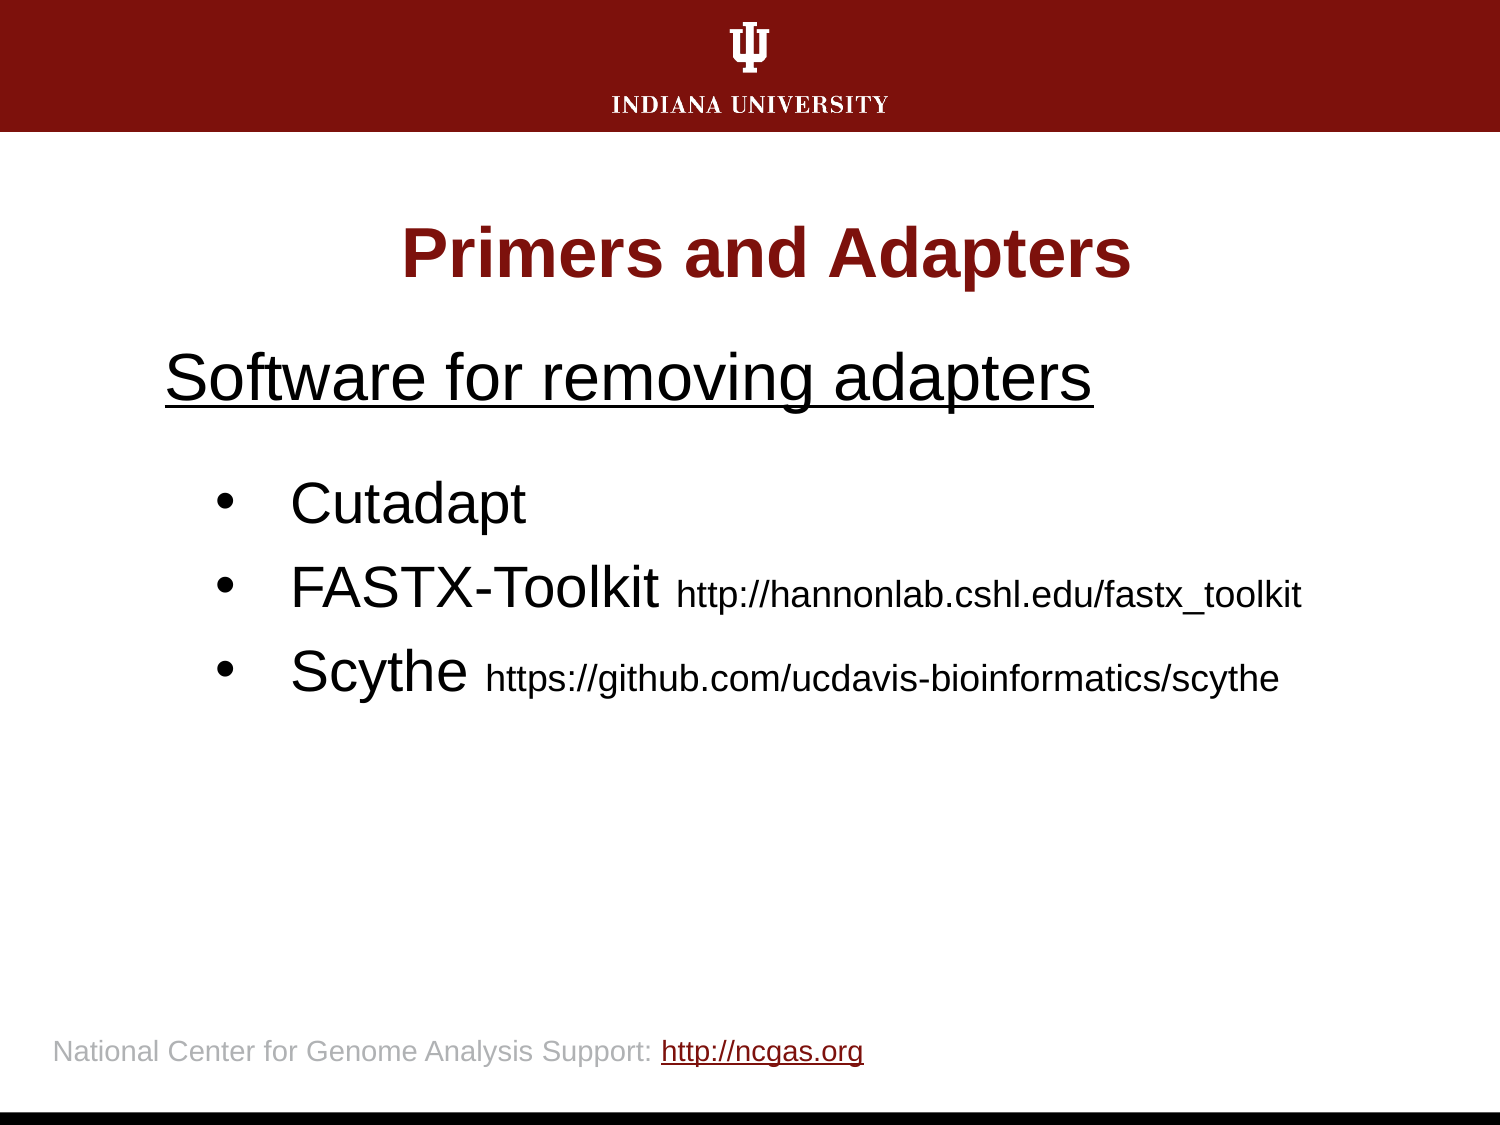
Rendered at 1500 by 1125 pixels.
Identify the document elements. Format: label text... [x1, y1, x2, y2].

picture [612, 22, 888, 113]
text_box Cutadapt FASTX-Toolkit http://hannonlab.cshl.edu/fastx_toolkit Scythe https://github.com/ucdavis-bioinformatics/scythe [200, 443, 1446, 711]
title Primers and Adapters [184, 155, 1351, 344]
list Software for removing adapters [74, 326, 1500, 693]
footer National Center for Genome Analysis Support: http://ncgas.org [37, 1025, 988, 1075]
